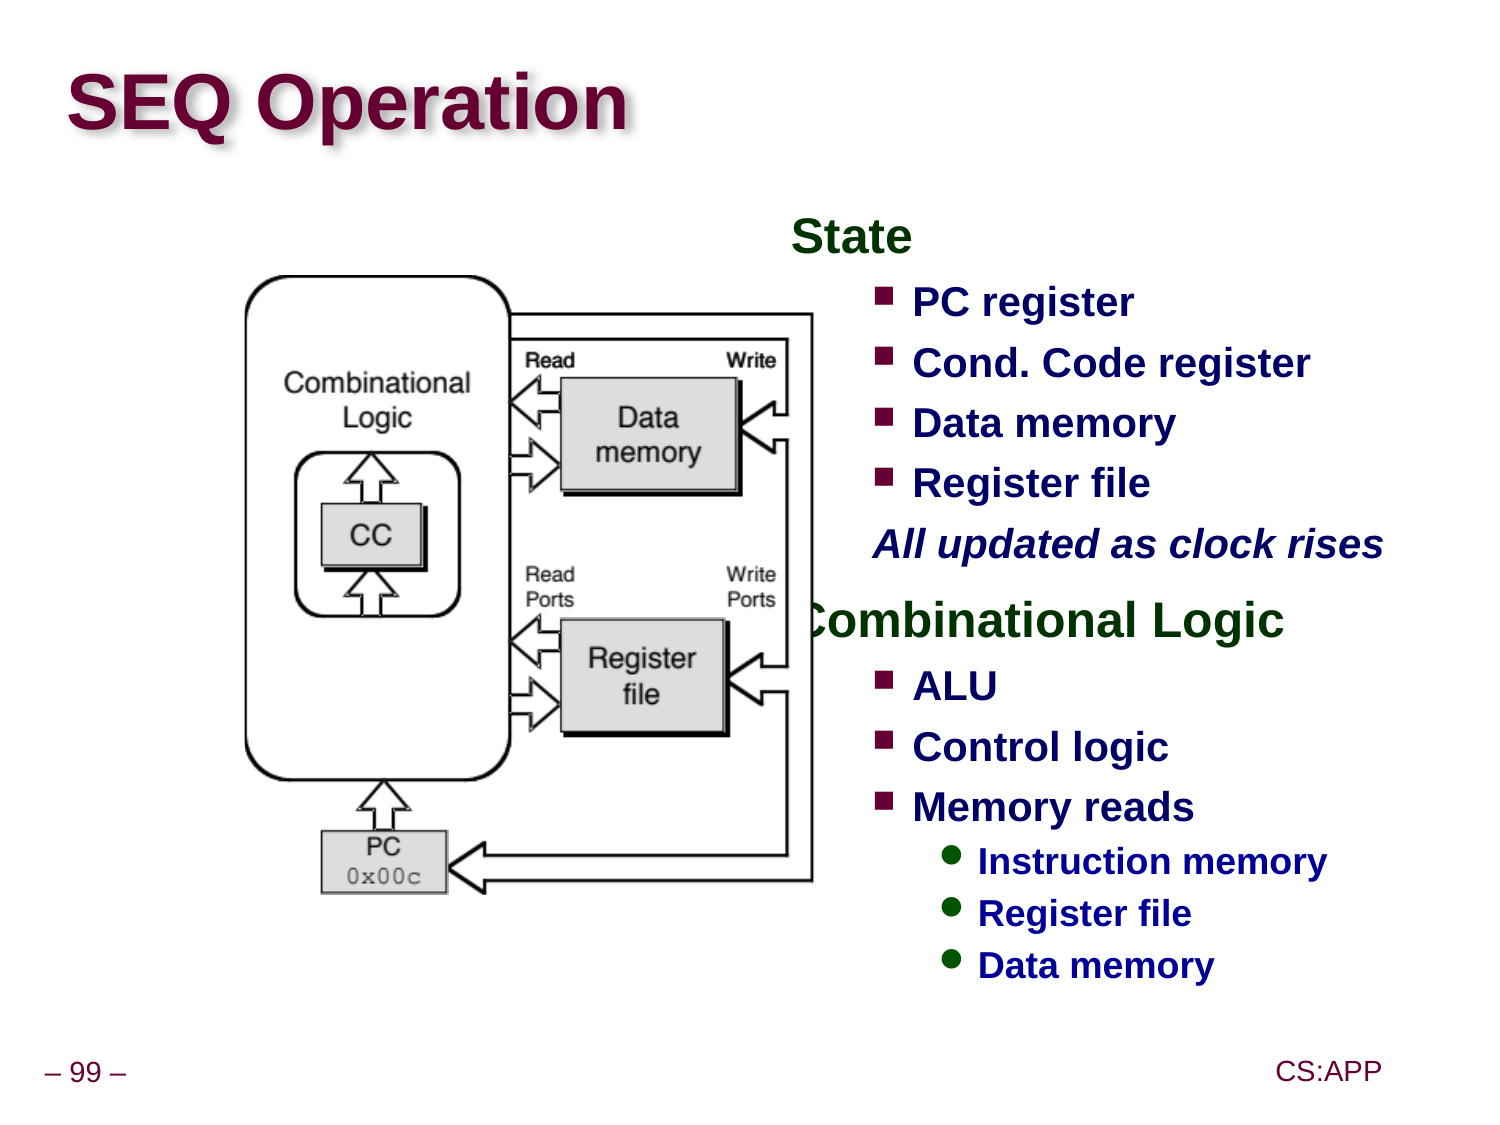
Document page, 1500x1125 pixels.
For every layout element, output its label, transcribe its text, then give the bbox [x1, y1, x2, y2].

list State PC register Cond. Code register Data memory Register file All updated as clock rises Combinational Logic ALU Control logic Memory reads Instruction memory Register file Data memory [775, 200, 1411, 1058]
title SEQ Operation [66, 40, 1497, 169]
picture [244, 275, 814, 896]
